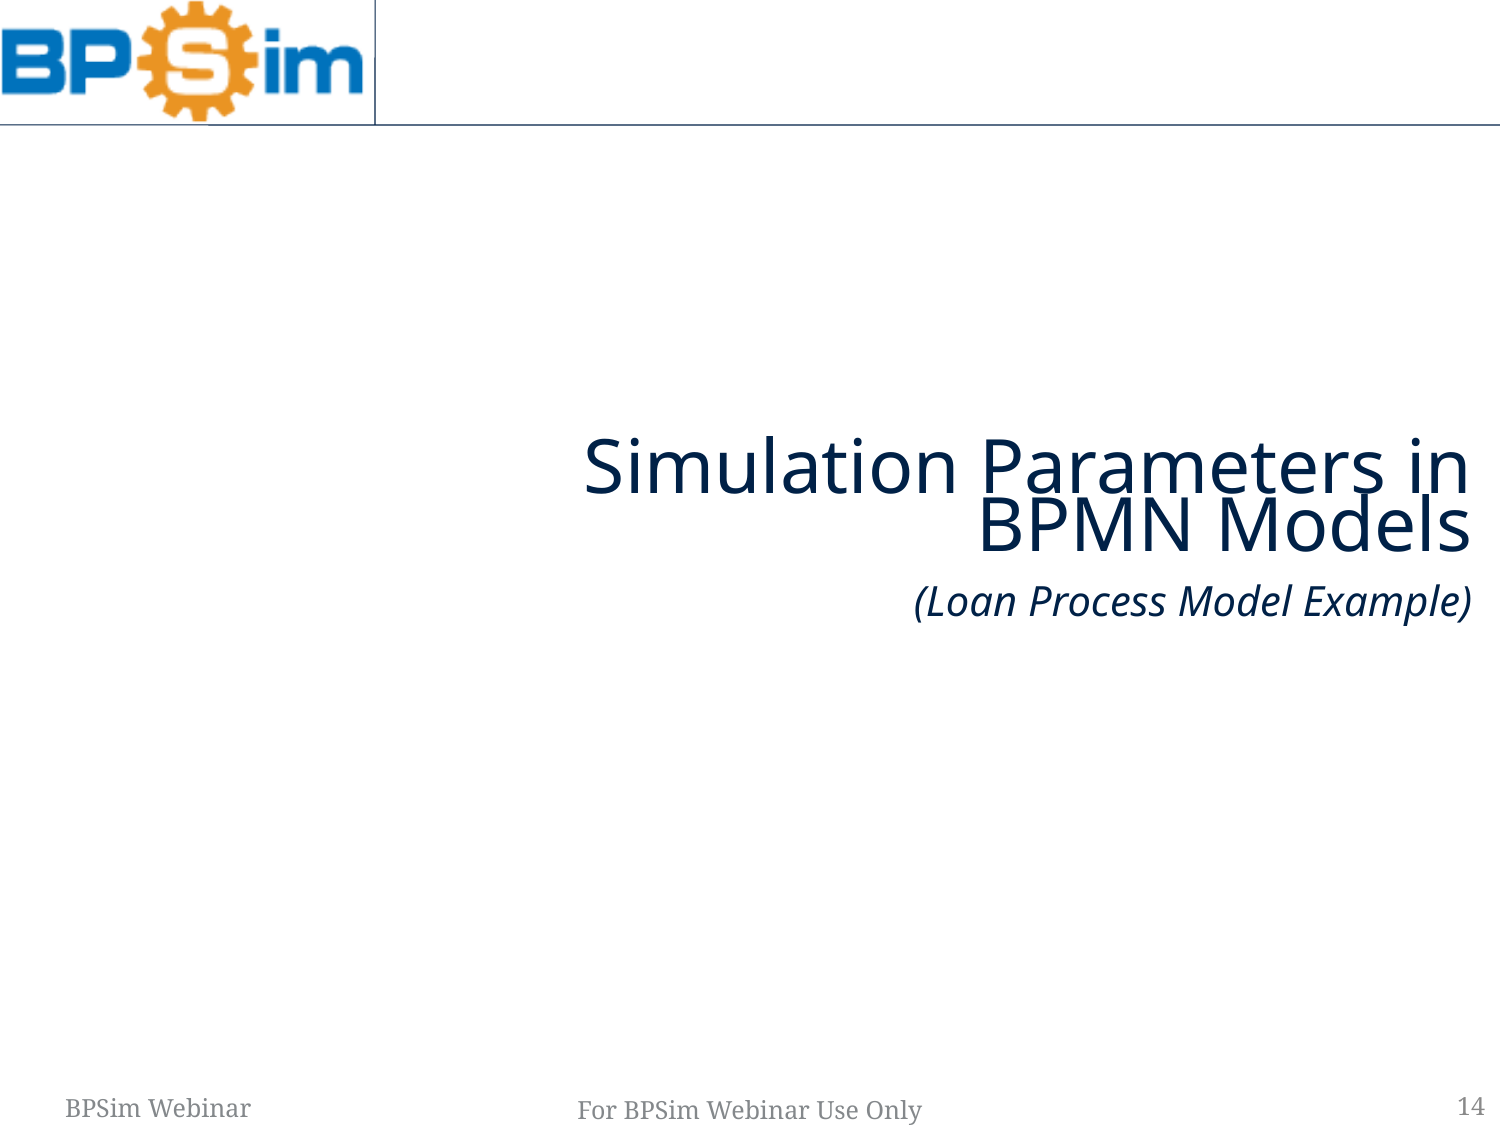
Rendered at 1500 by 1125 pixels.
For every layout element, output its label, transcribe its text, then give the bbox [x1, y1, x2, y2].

slide_number 14 [1149, 1077, 1500, 1125]
picture [0, 0, 366, 125]
title Simulation Parameters in BPMN Models (Loan Process Model Example) [425, 437, 1488, 638]
footer For BPSim Webinar Use Only [512, 1095, 988, 1125]
